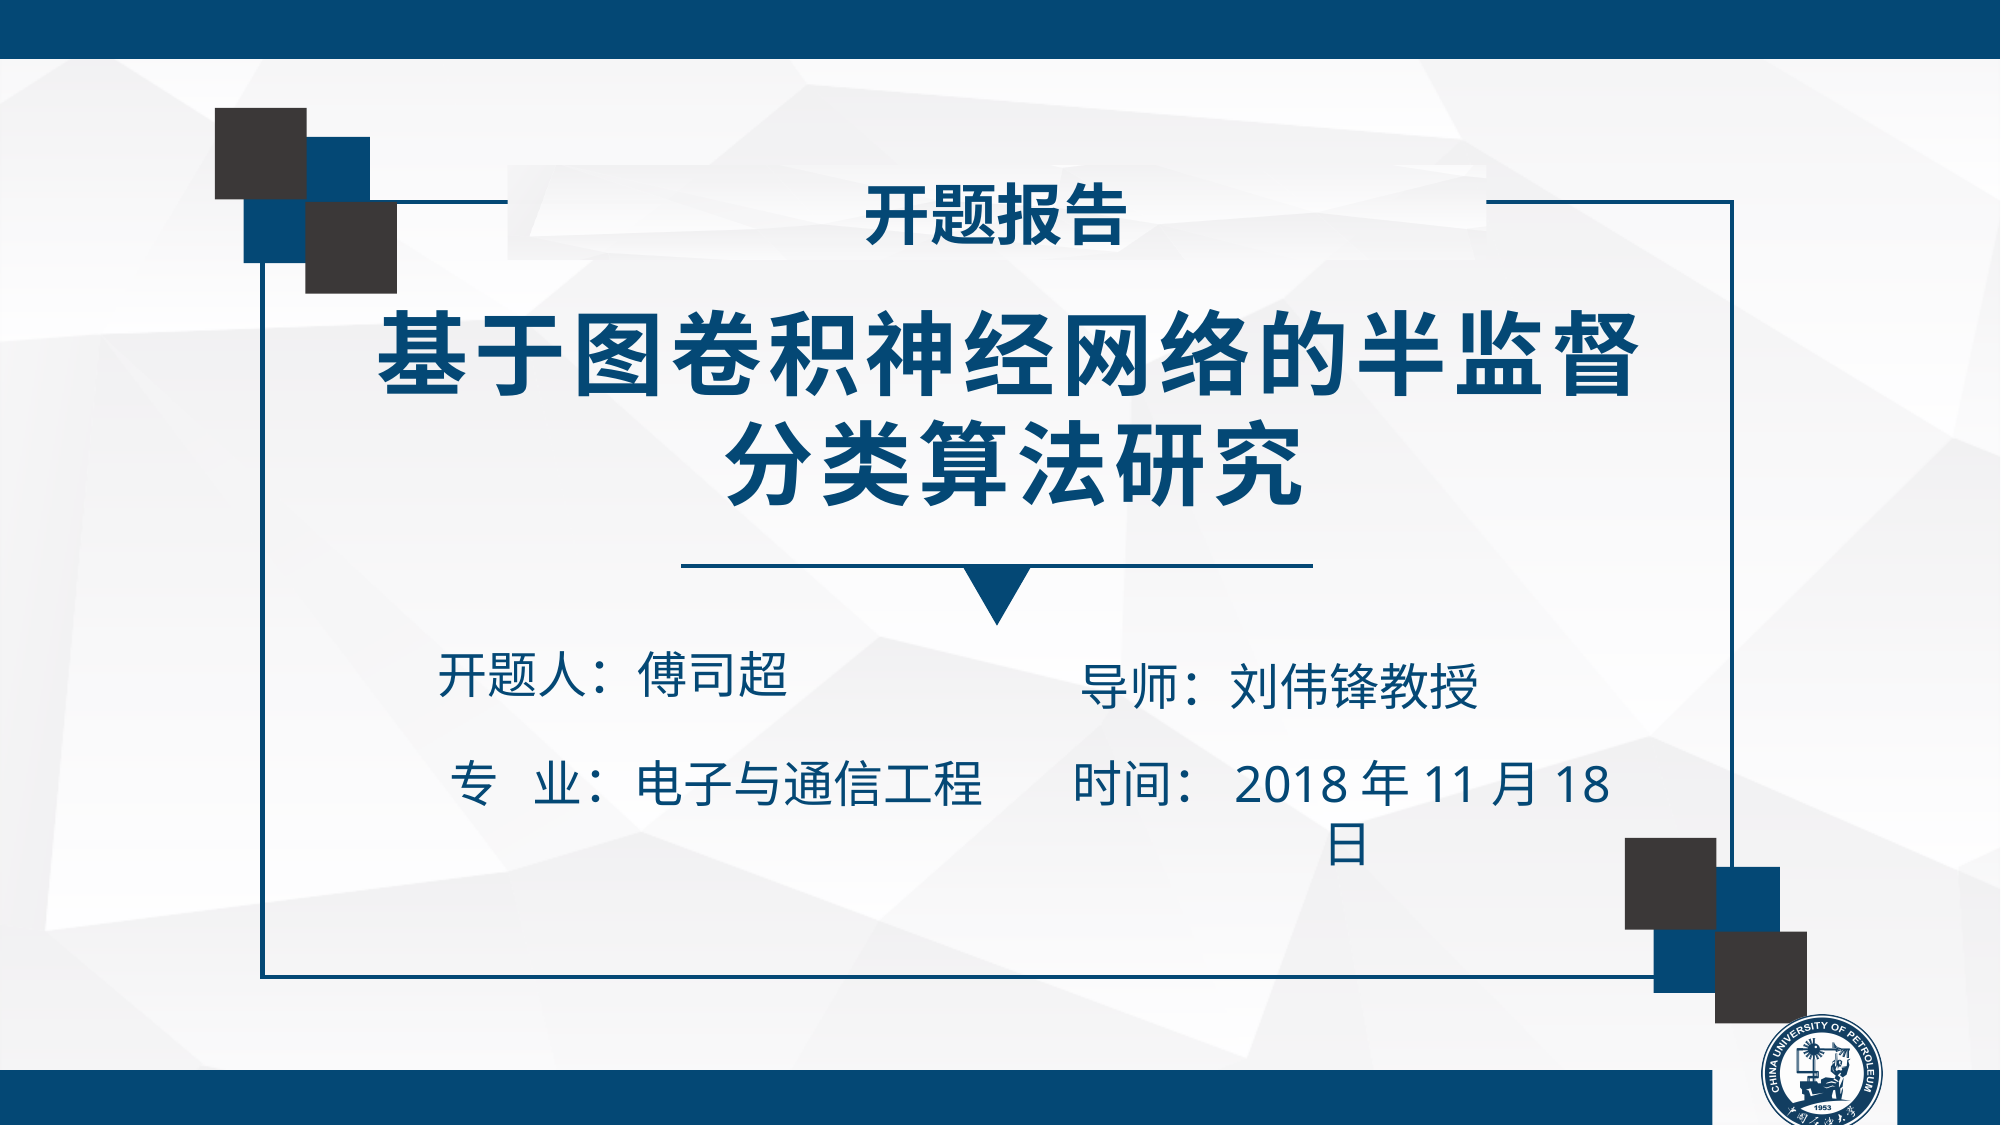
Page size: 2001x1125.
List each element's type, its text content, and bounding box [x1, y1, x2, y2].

text_box [0, 1069, 1713, 1125]
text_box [1624, 837, 1807, 1024]
text_box 开题报告 [507, 165, 1487, 260]
text_box [1896, 1069, 2000, 1125]
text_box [681, 566, 1313, 626]
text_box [214, 107, 397, 294]
picture [0, 0, 2001, 1125]
text_box [261, 201, 1733, 978]
text_box [0, 0, 2000, 60]
